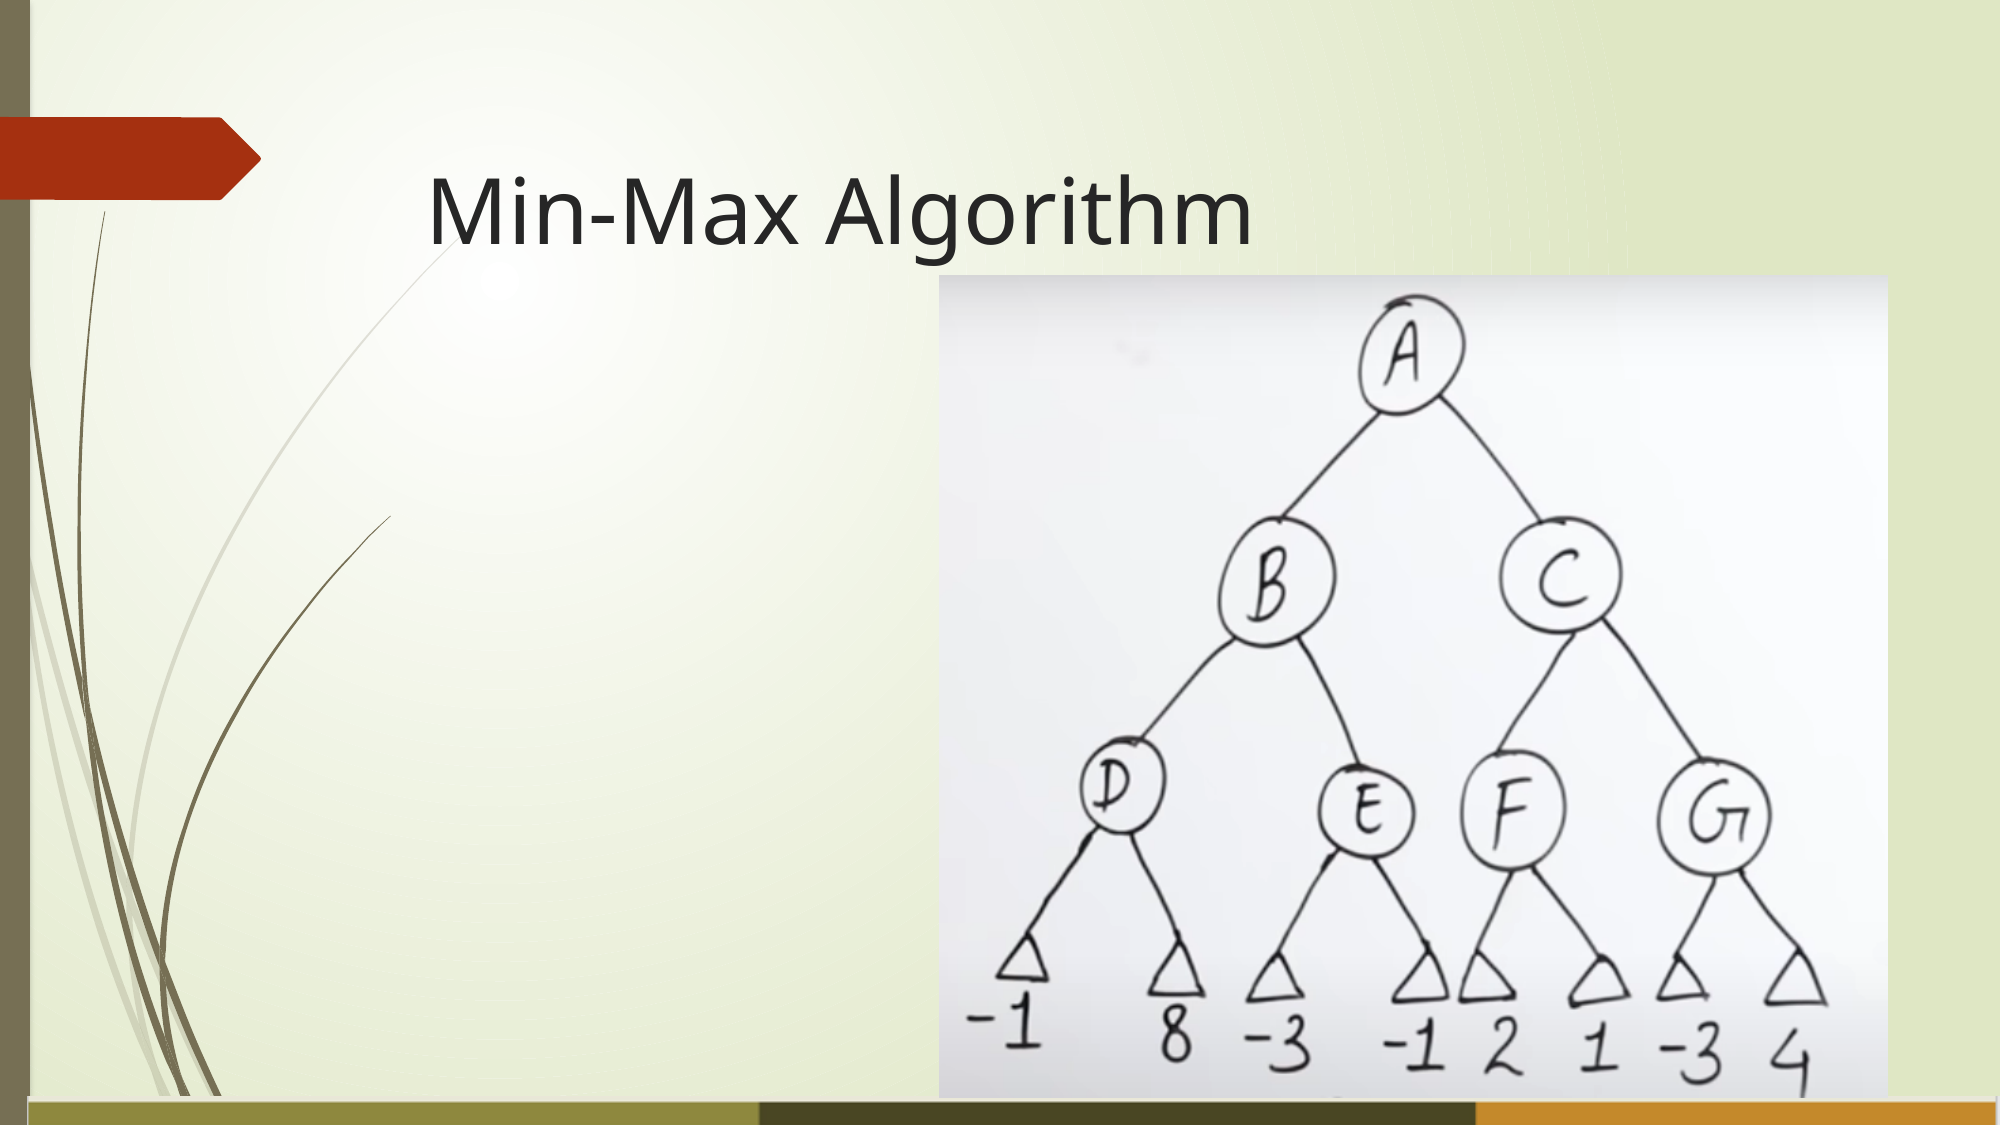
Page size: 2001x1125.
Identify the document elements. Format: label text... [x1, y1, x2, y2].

picture [27, 275, 2000, 1125]
title Min-Max Algorithm [425, 102, 1888, 313]
